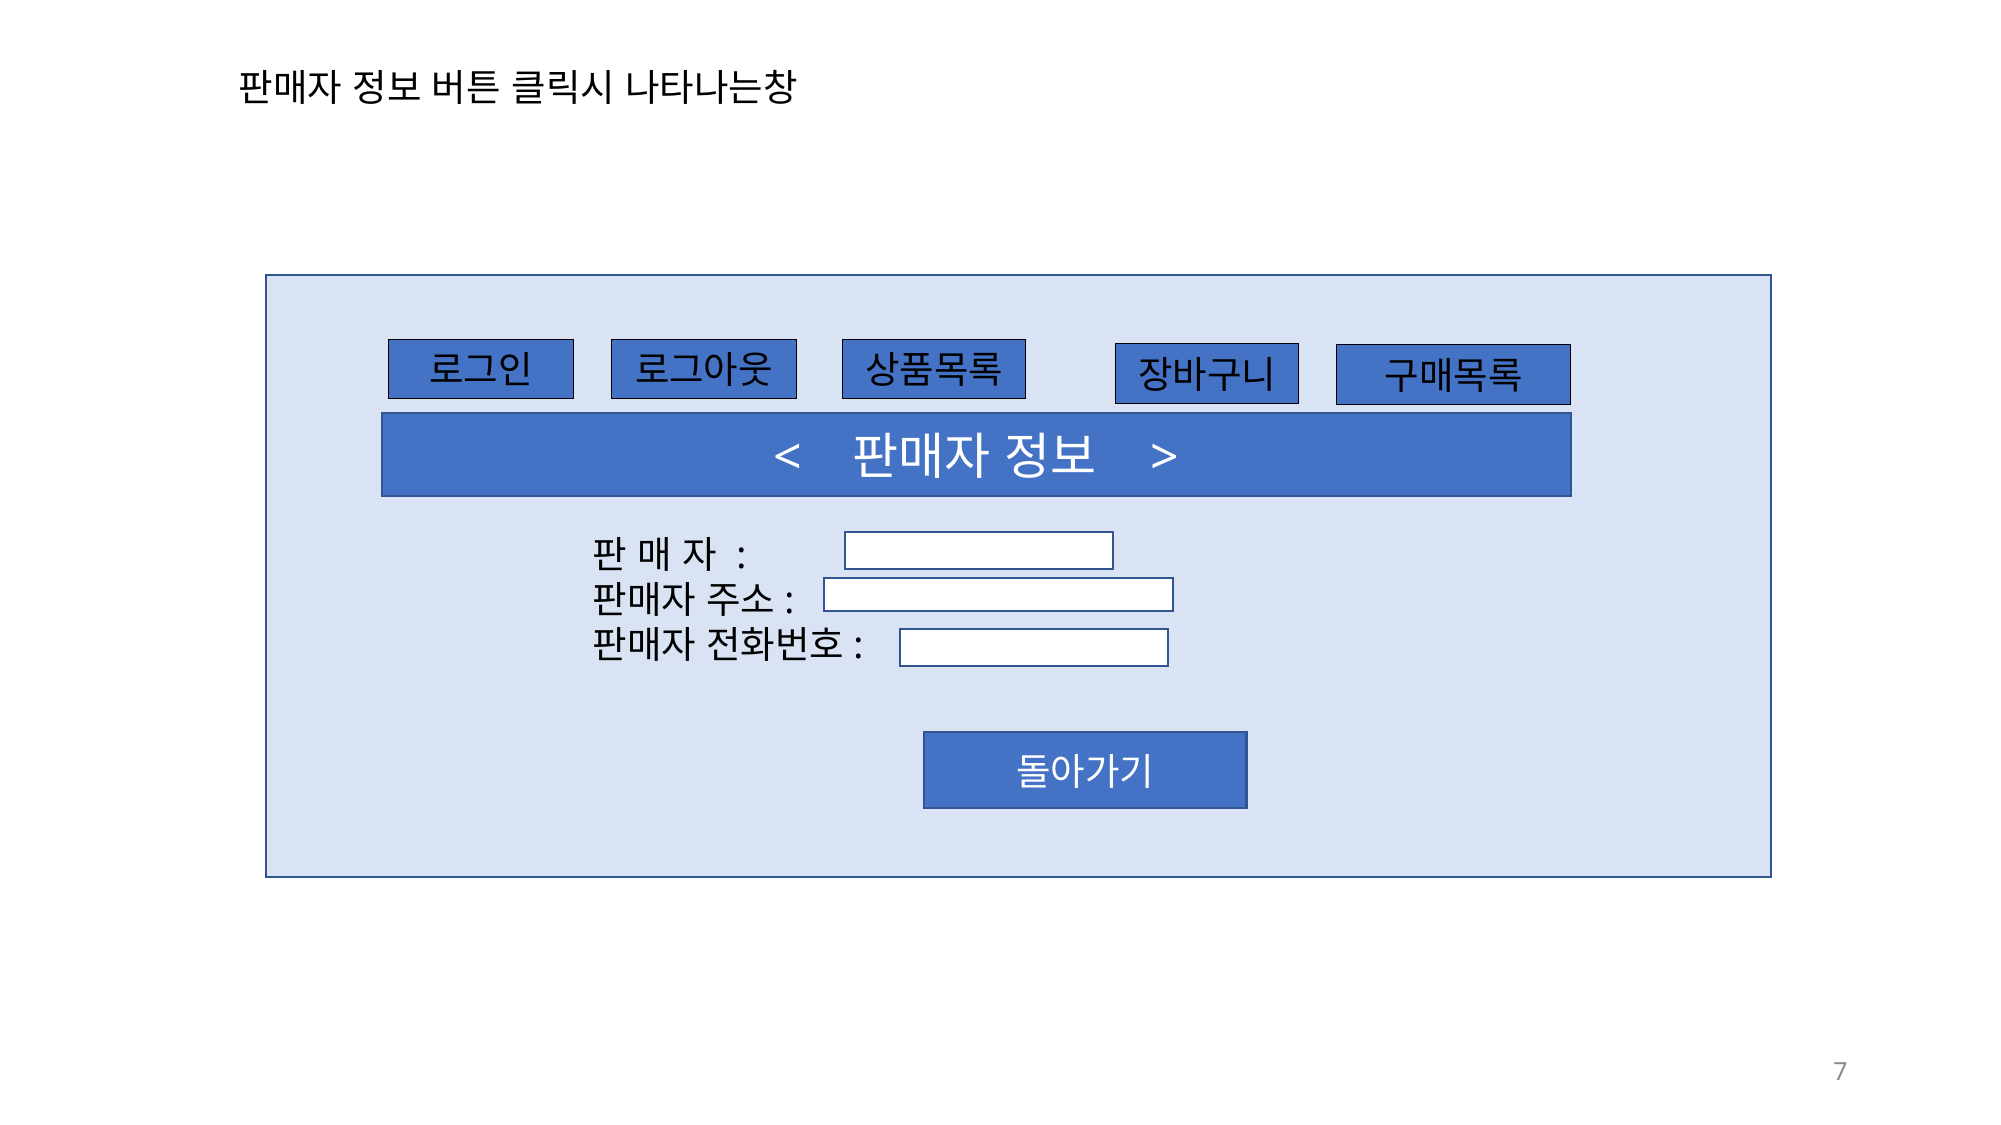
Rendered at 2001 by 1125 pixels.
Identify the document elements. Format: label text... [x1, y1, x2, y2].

text_box 장바구니 [1115, 343, 1299, 404]
slide_number 7 [1412, 1042, 1863, 1103]
text_box [265, 274, 1772, 878]
text_box 로그인 [388, 339, 574, 399]
text_box < 판매자 정보 > [381, 412, 1572, 497]
text_box 구매목록 [1336, 344, 1571, 405]
text_box 상품목록 [842, 339, 1026, 399]
text_box 로그아웃 [611, 339, 797, 399]
text_box [844, 531, 1114, 570]
text_box 판매자 정보 버튼 클릭시 나타나는창 [223, 56, 1529, 117]
text_box [899, 628, 1169, 667]
text_box 판 매 자 : 판매자 주소: 판매자 전화번호: [577, 523, 1380, 674]
text_box 돌아가기 [923, 731, 1248, 809]
text_box [823, 577, 1174, 612]
